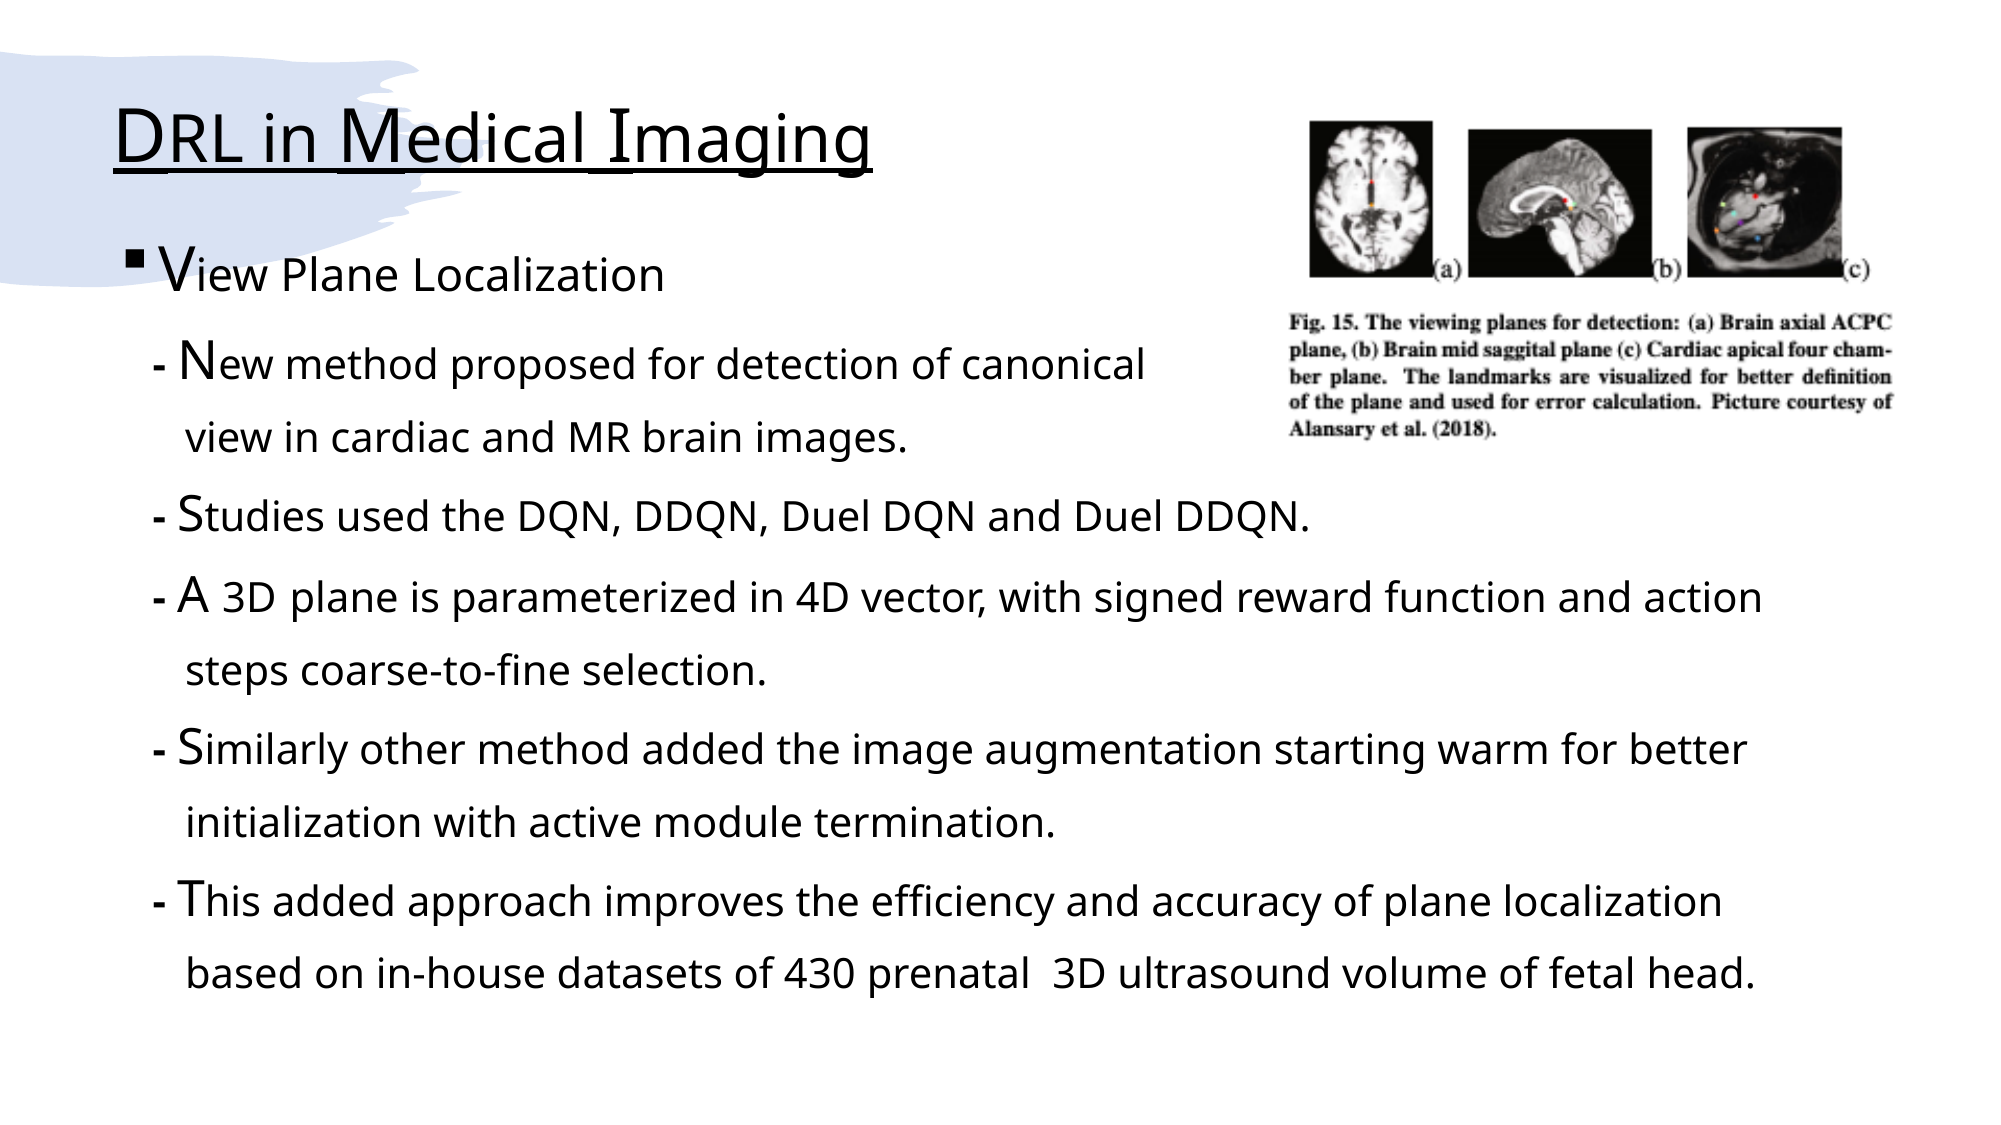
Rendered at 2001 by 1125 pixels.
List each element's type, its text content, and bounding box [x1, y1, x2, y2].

list View Plane Localization - New method proposed for detection of canonical view in cardiac and MR brain images. - Studies used the DQN, DDQN, Duel DQN and Duel DDQN. - A 3D plane is parameterized in 4D vector, with signed reward function and action steps coarse-to-fine selection. - Similarly other method added the image augmentation starting warm for better initialization with active module termination. - This added approach improves the efficiency and accuracy of plane localization based on in-house datasets of 430 prenatal 3D ultrasound volume of fetal head. [105, 221, 1947, 1016]
picture [1283, 109, 1903, 451]
text_box DRL in Medical Imaging [97, 29, 1823, 248]
